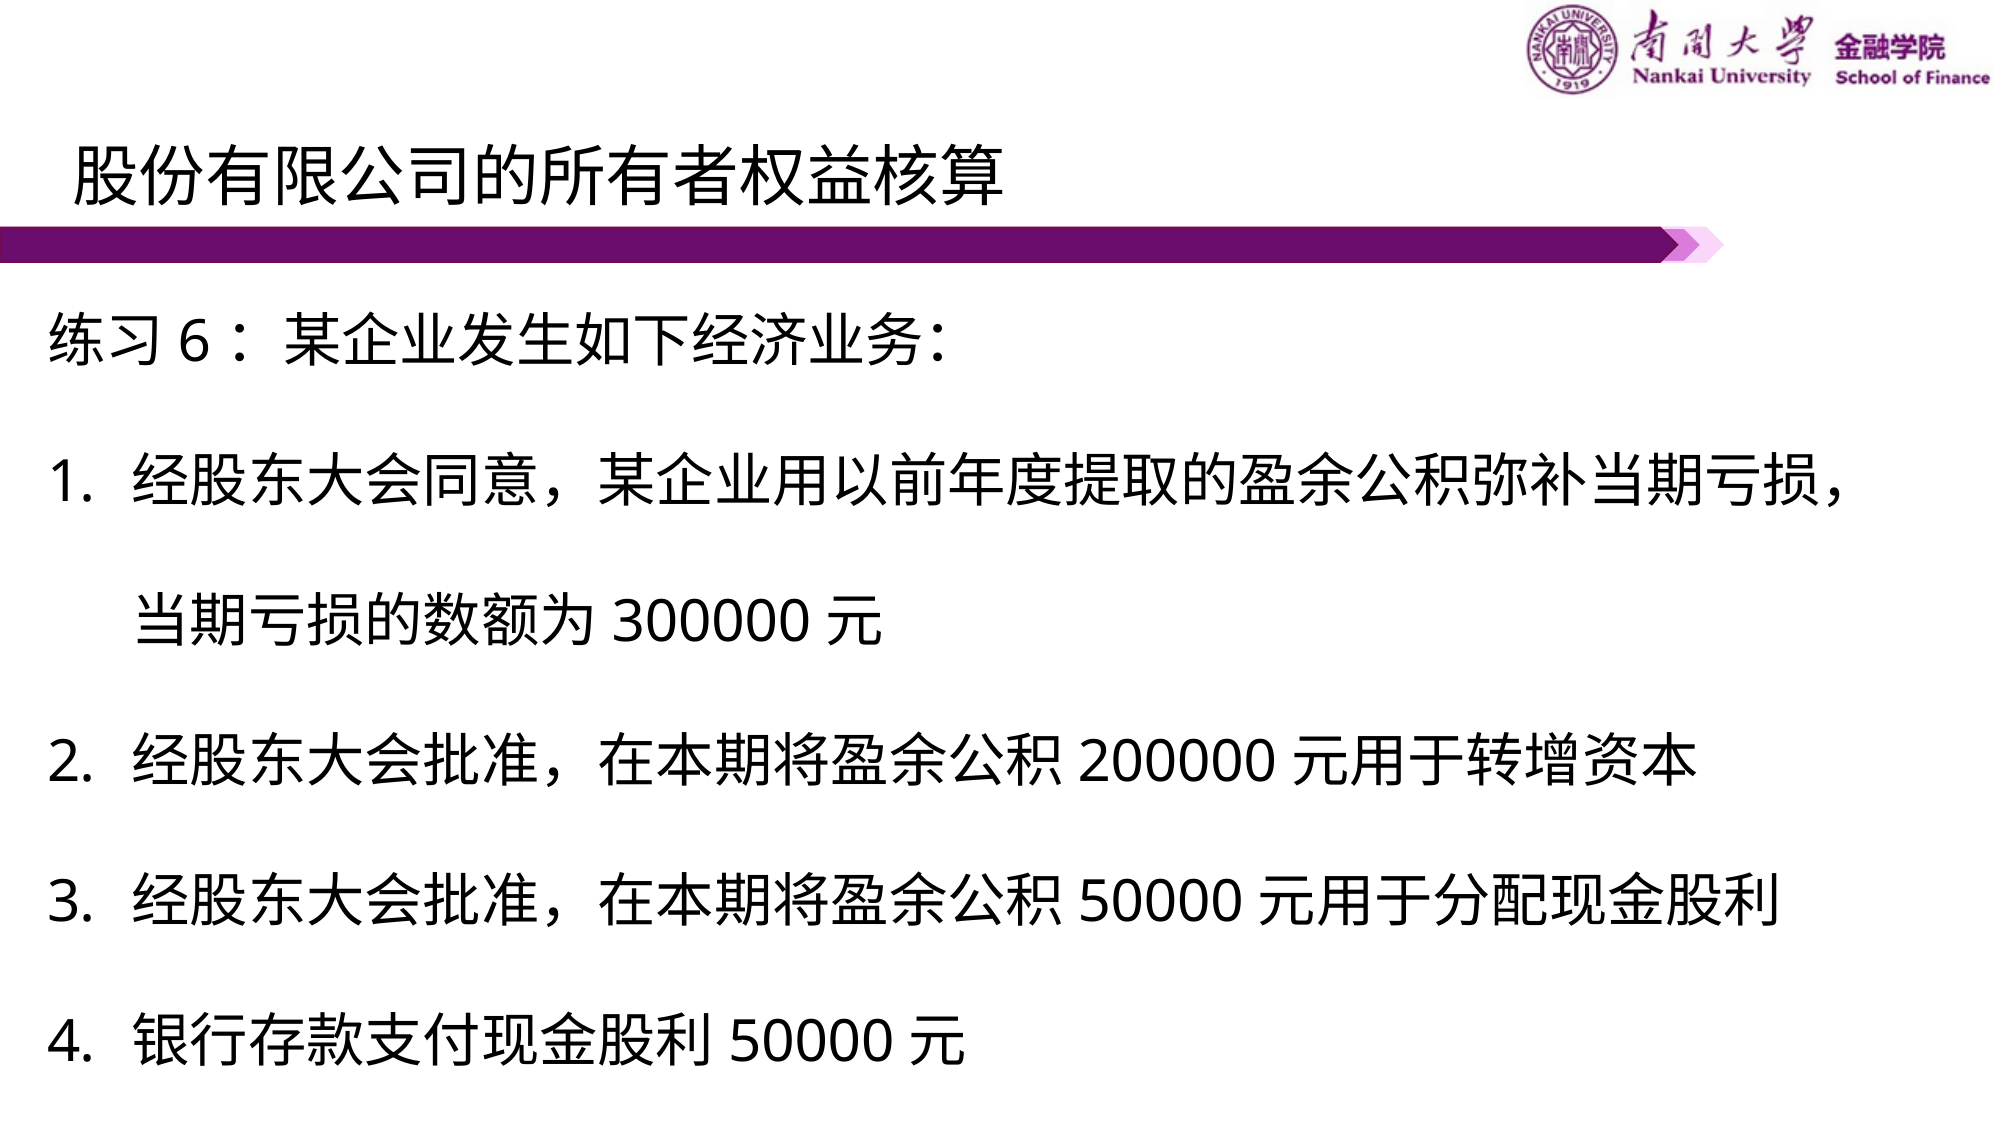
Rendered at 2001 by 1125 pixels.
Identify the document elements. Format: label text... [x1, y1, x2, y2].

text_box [0, 227, 1723, 262]
picture [1522, 0, 2000, 99]
text_box 练习6：某企业发生如下经济业务： 经股东大会同意，某企业用以前年度提取的盈余公积弥补当期亏损，当期亏损的数额为300000元 经股东大会批准，在本期将盈余公积200000元用于转增资本 经股东大会批准，在本期将盈余公积50000元用于分配现金股利 银行存款支付现金股利50000元 [32, 226, 1947, 1081]
text_box 股份有限公司的所有者权益核算 [57, 126, 1022, 222]
